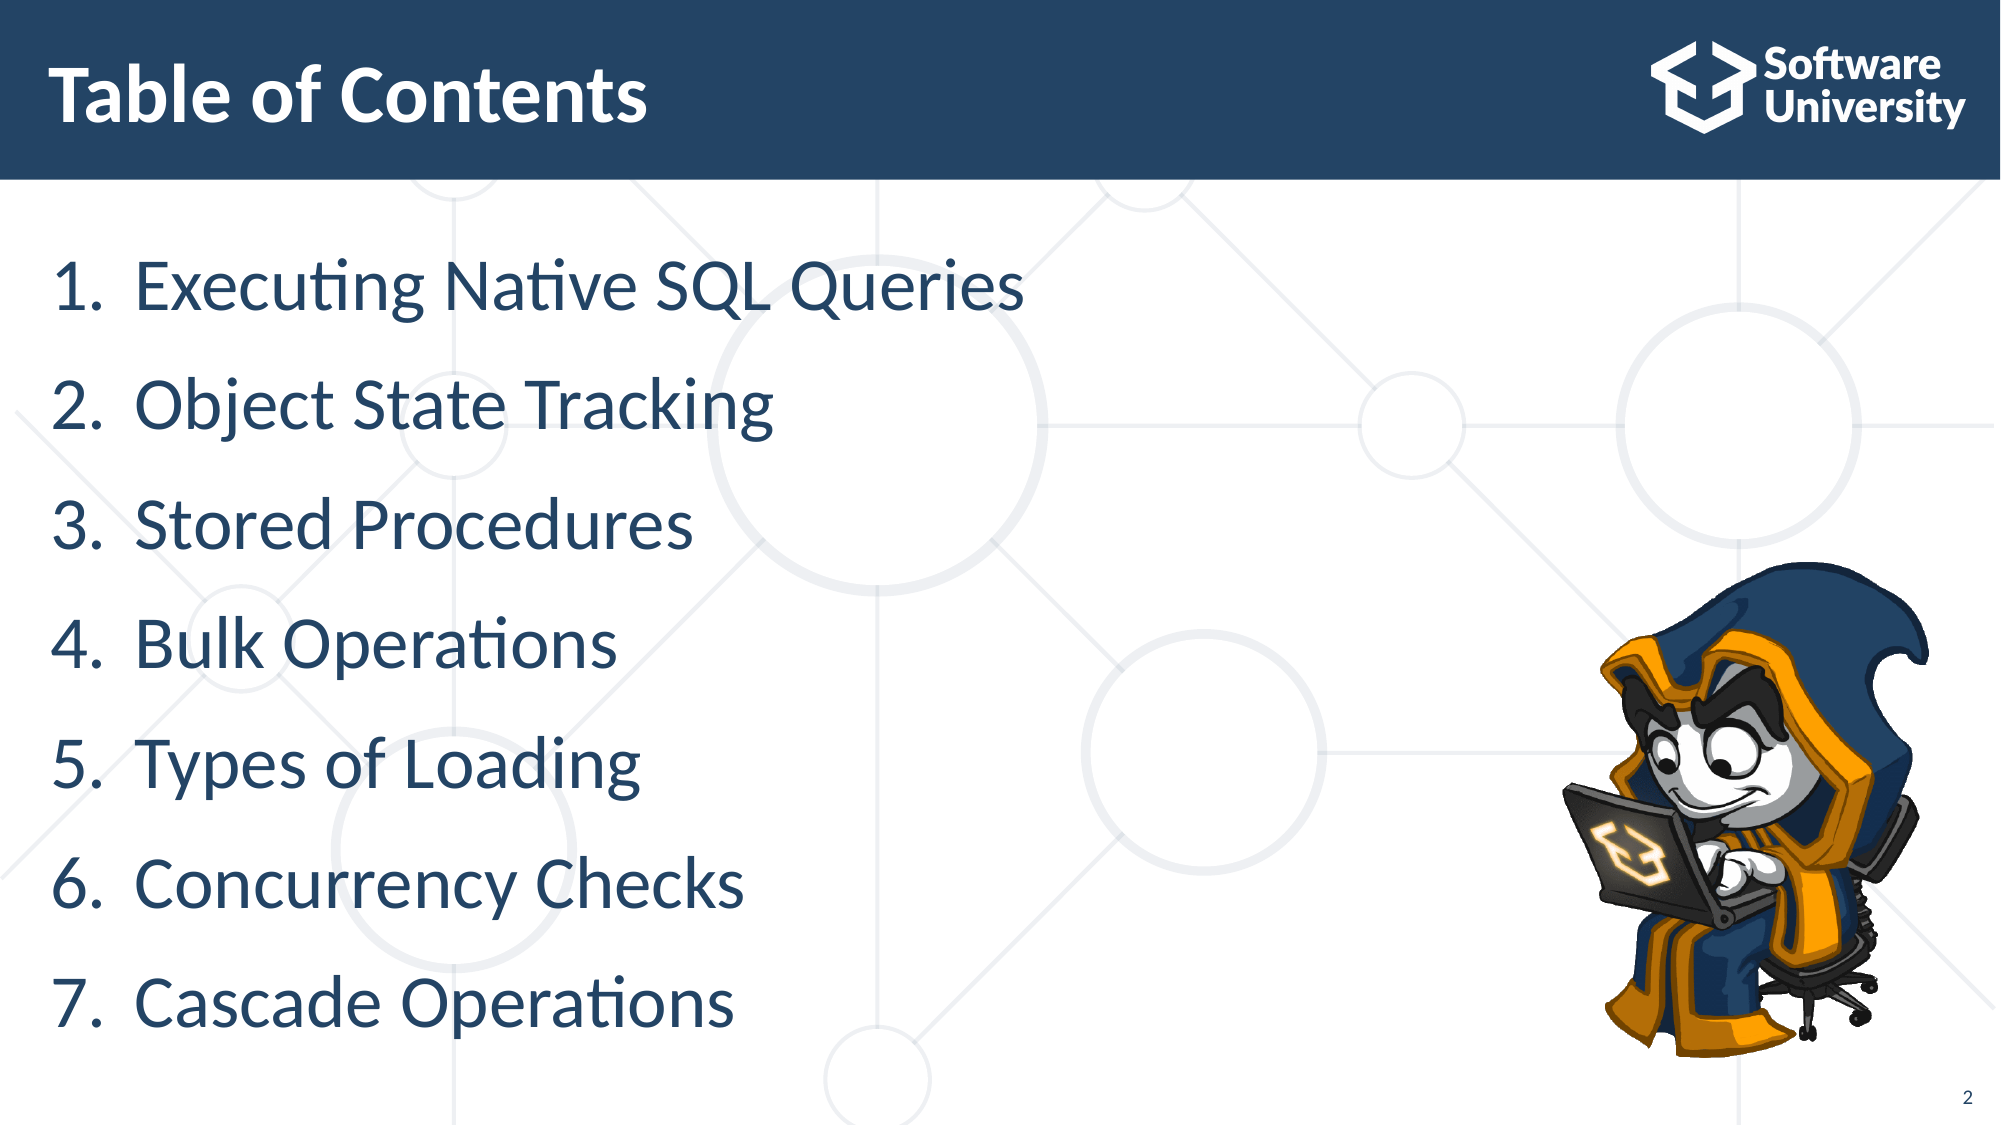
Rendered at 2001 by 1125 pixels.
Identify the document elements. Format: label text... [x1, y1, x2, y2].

picture [1561, 559, 1931, 1059]
text_box 2 [1927, 1067, 1989, 1117]
title Table of Contents [31, 16, 1625, 162]
list Executing Native SQL Queries Object State Tracking Stored Procedures Bulk Operations Types of Loading Concurrency Checks Cascade Operations [32, 224, 1517, 1080]
picture [1651, 41, 1966, 134]
